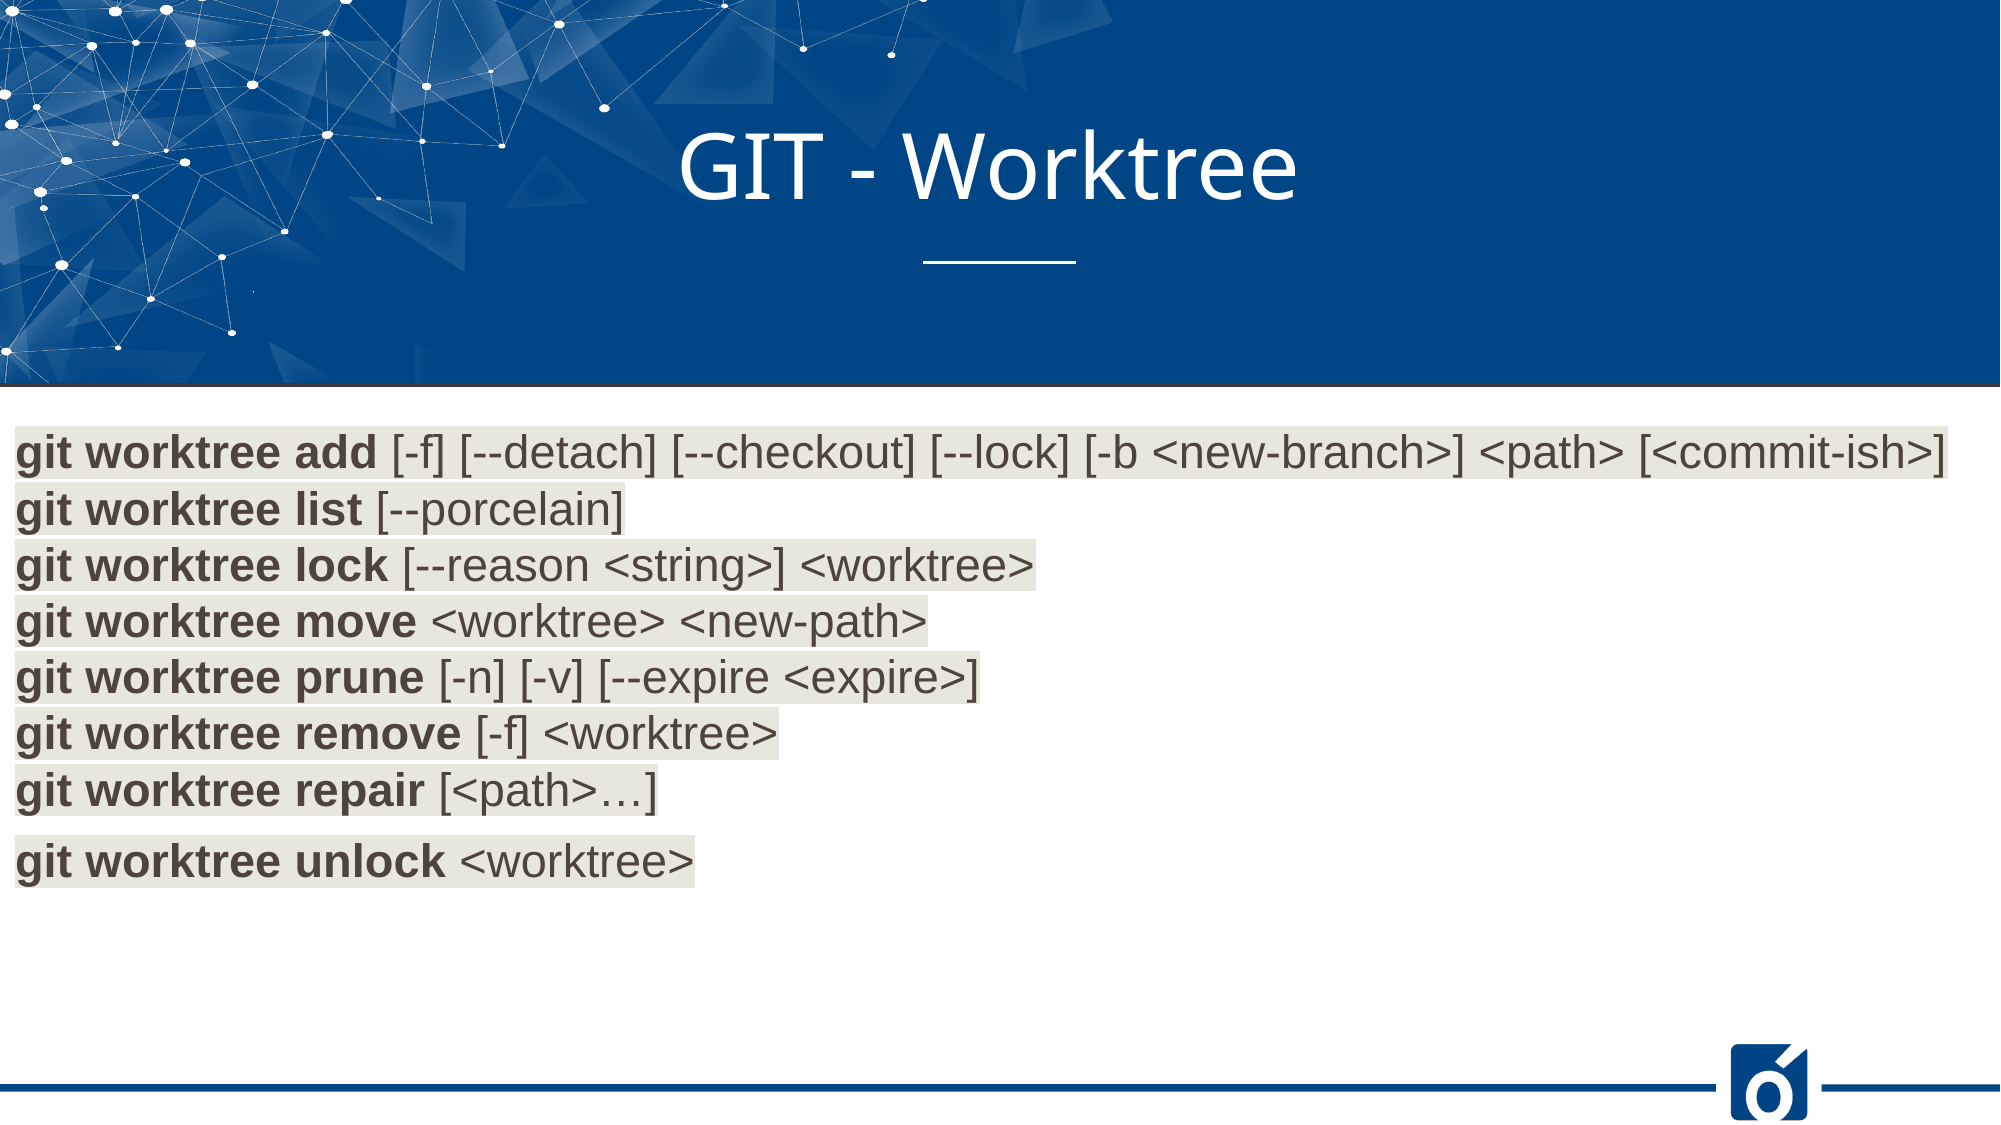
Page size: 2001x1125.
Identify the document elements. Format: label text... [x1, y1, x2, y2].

picture [1730, 1043, 1808, 1121]
picture [0, 0, 2001, 387]
text_box git worktree add [-f] [--detach] [--checkout] [--lock] [-b <new-branch>] <path> [<commit-ish>] git worktree list [--porcelain] git worktree lock [--reason <string>] <worktree> git worktree move <worktree> <new-path> git worktree prune [-n] [-v] [--expire <expire>] git worktree remove [-f] <worktree> git worktree repair [<path>…​] git worktree unlock <worktree> [0, 406, 1978, 961]
